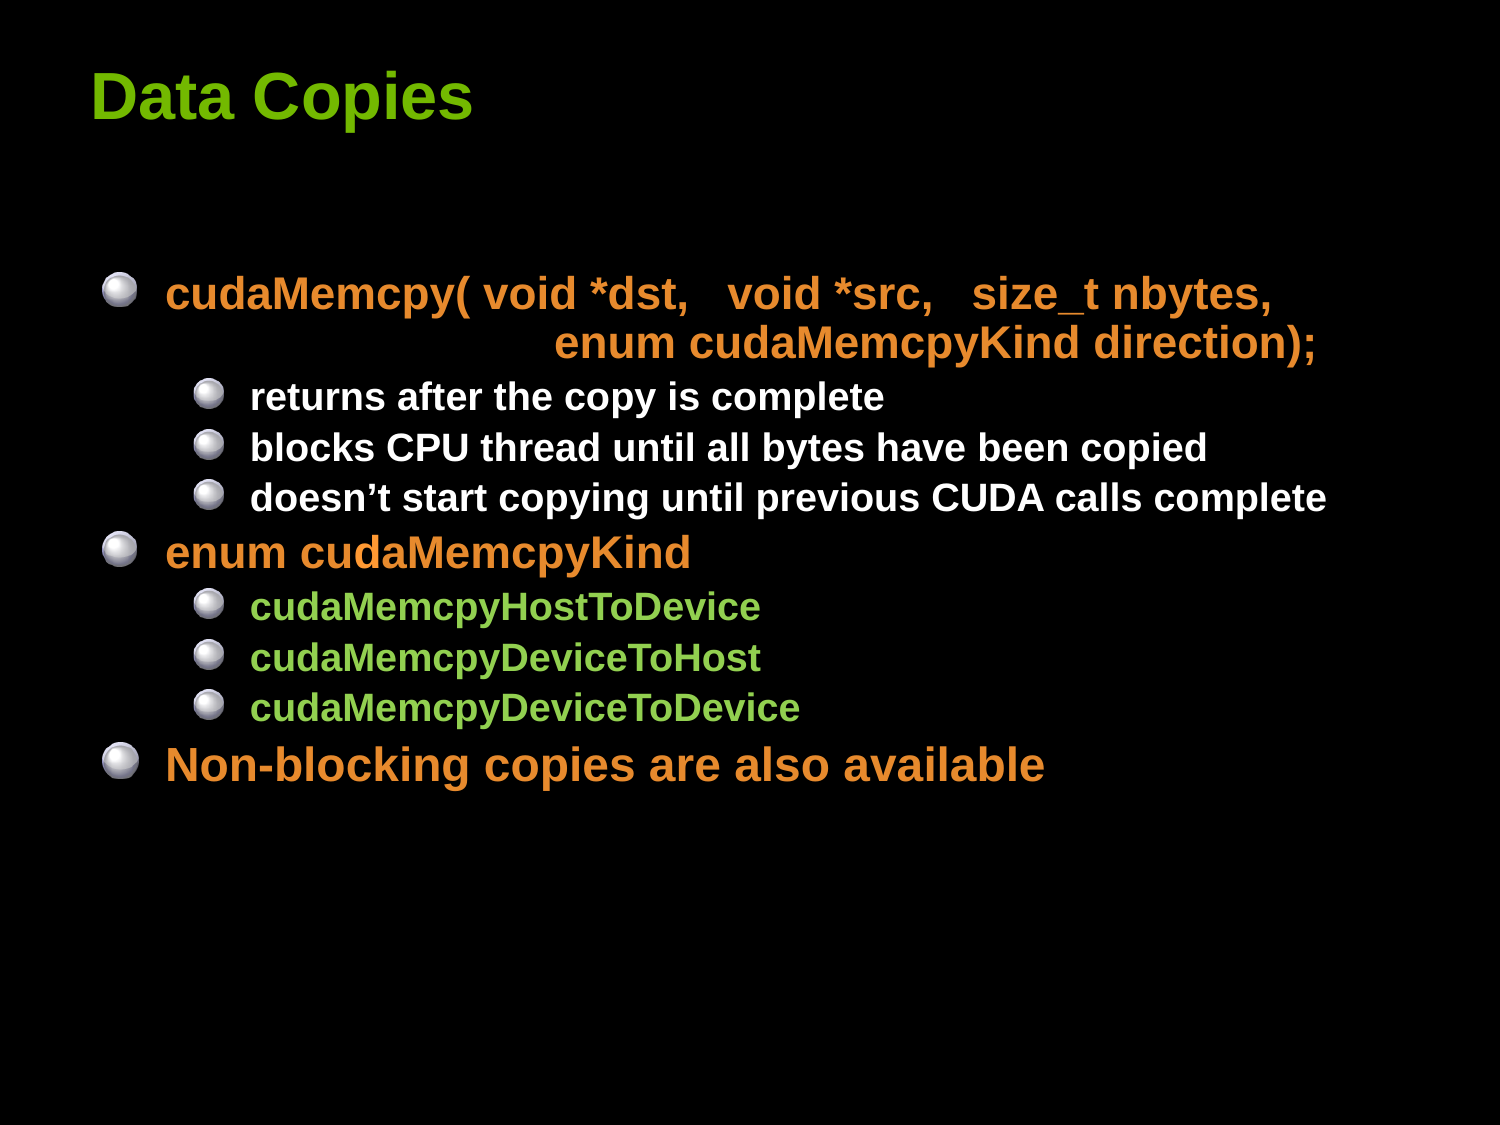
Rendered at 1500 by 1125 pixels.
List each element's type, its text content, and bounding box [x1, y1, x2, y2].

picture [90, 732, 154, 794]
picture [183, 580, 237, 732]
list cudaMemcpy( void *dst, void *src, size_t nbytes, enum cudaMemcpyKind direction); returns after the copy is complete blocks CPU thread until all bytes have been copied doesn’t start copying until previous CUDA calls complete enum cudaMemcpyKind cudaMemcpyHostToDevice cudaMemcpyDeviceToHost cudaMemcpyDeviceToDevice Non-blocking copies are also available [74, 262, 1426, 1038]
picture [183, 370, 237, 522]
picture [90, 522, 152, 581]
picture [90, 263, 152, 321]
title Data Copies [74, 44, 1288, 141]
